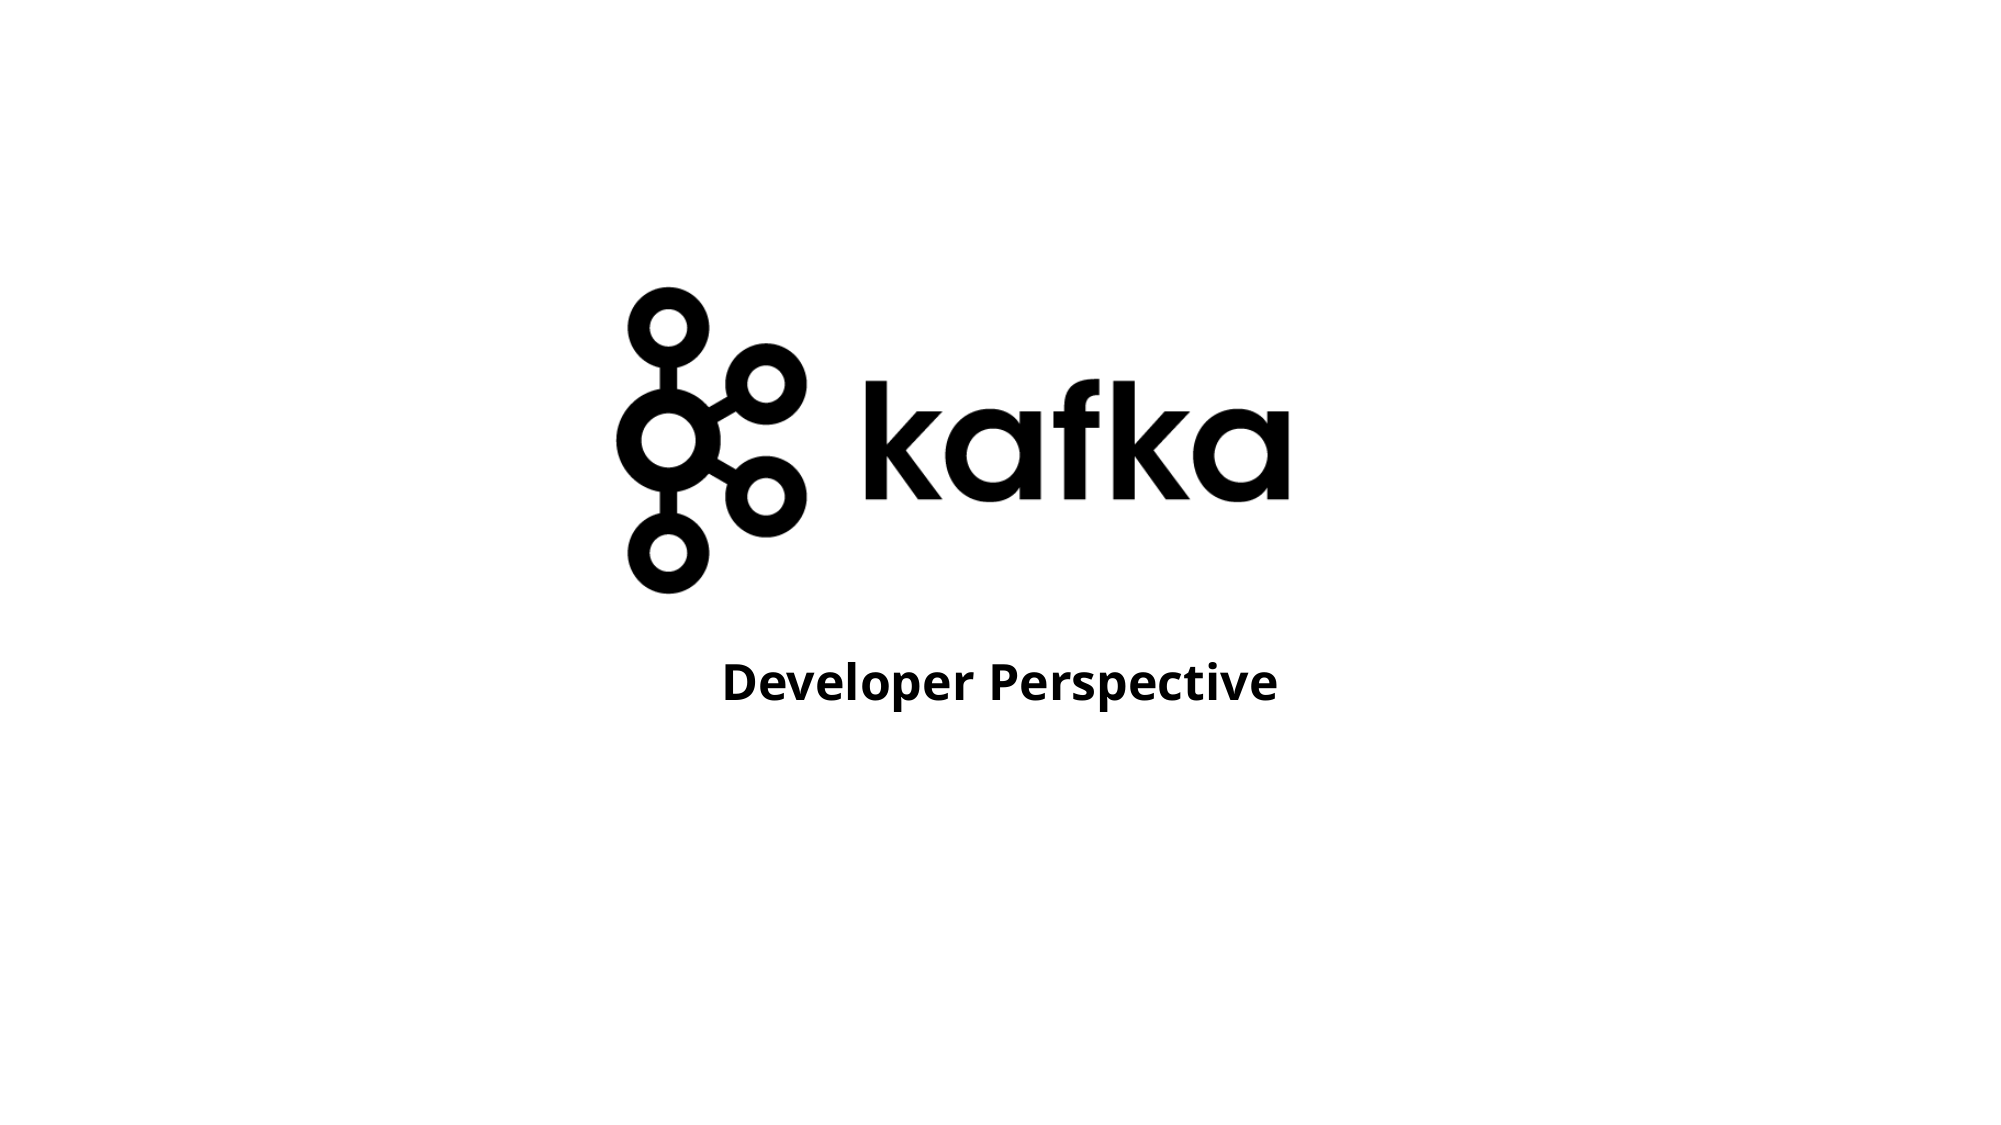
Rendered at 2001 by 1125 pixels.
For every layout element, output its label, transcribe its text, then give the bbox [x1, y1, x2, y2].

text_box Developer Perspective [500, 642, 1500, 718]
picture [588, 238, 1317, 644]
